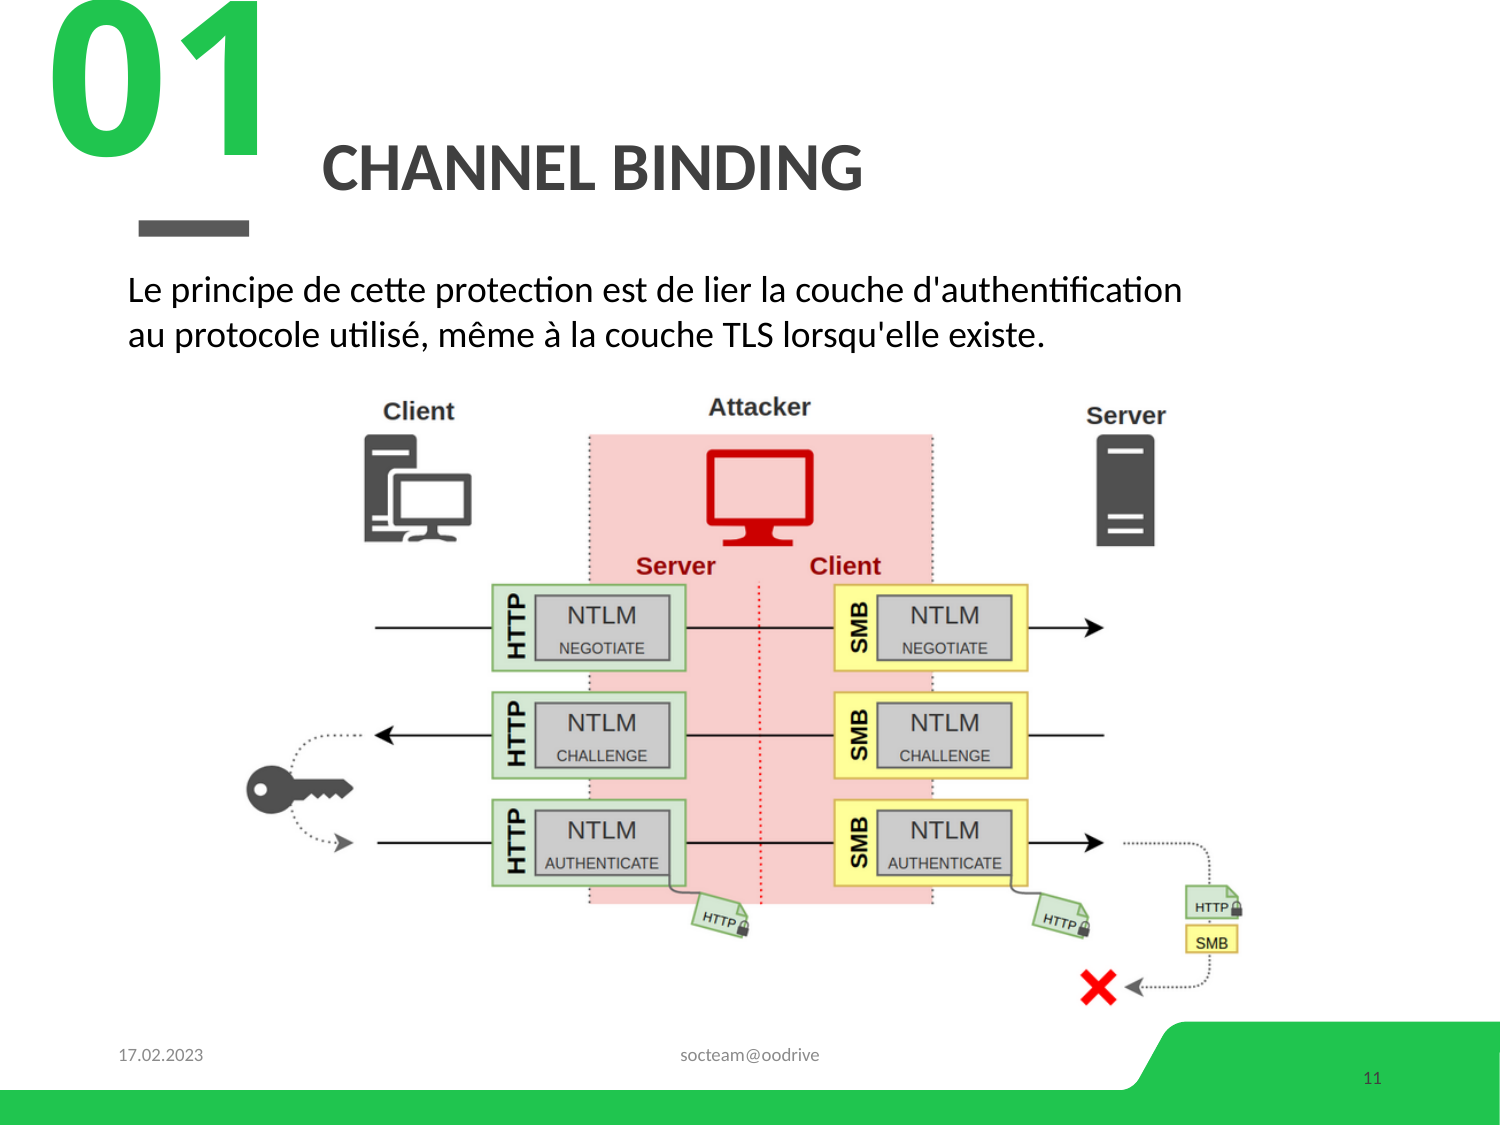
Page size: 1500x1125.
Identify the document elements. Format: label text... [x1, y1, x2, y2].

slide_number 11 [1059, 1047, 1397, 1108]
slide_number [103, 1023, 441, 1084]
picture [218, 370, 1254, 1011]
footer socteam@oodrive [496, 1023, 1004, 1084]
list 01 [0, 0, 307, 213]
title Channel Binding [307, 59, 1397, 278]
text_box Le principe de cette protection est de lier la couche d'authentification au protocole utilisé, même à la couche TLS lorsqu'elle existe. [113, 257, 1208, 363]
